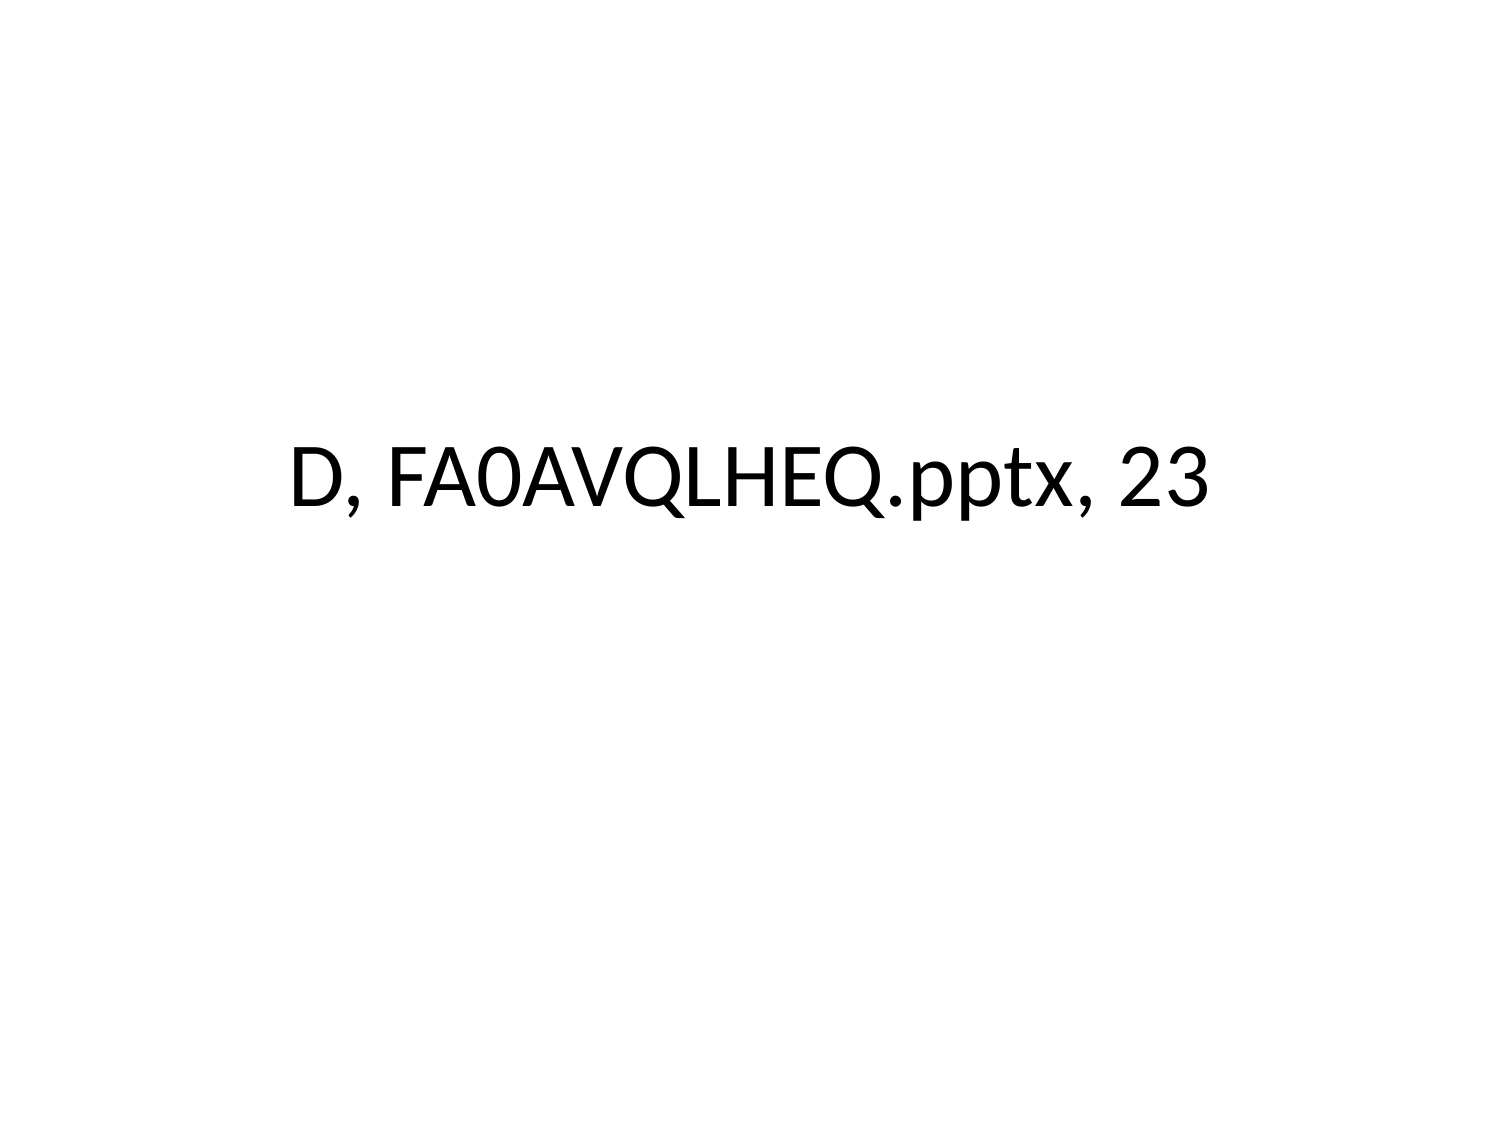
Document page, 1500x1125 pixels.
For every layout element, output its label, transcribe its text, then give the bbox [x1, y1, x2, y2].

title D, FA0AVQLHEQ.pptx, 23 [112, 349, 1388, 591]
